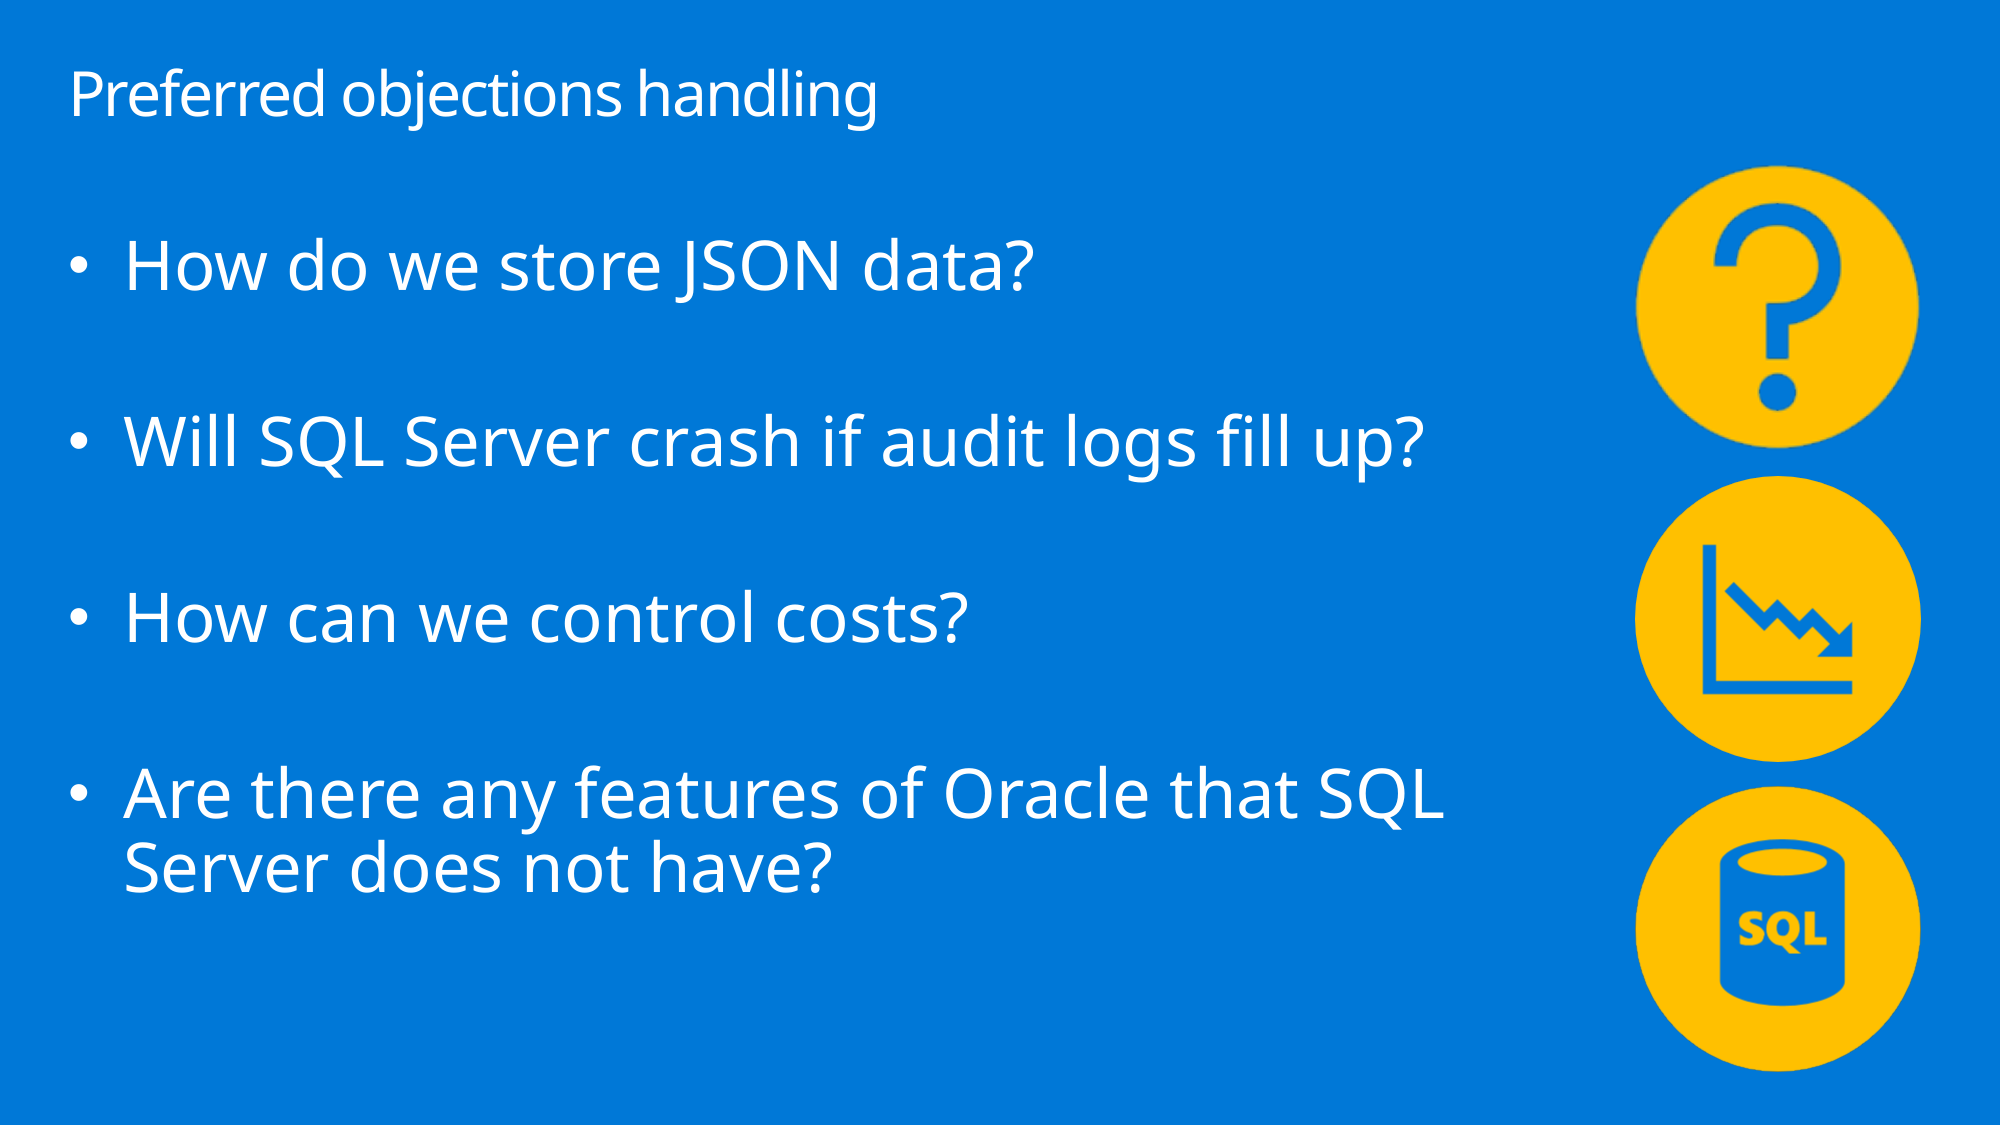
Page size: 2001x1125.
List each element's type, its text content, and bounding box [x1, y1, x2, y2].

title Preferred objections handling [44, 47, 1957, 196]
list How do we store JSON data? Will SQL Server crash if audit logs fill up? How can we control costs? Are there any features of Oracle that SQL Server does not have? [44, 216, 1600, 1094]
picture [1449, 129, 2000, 1125]
